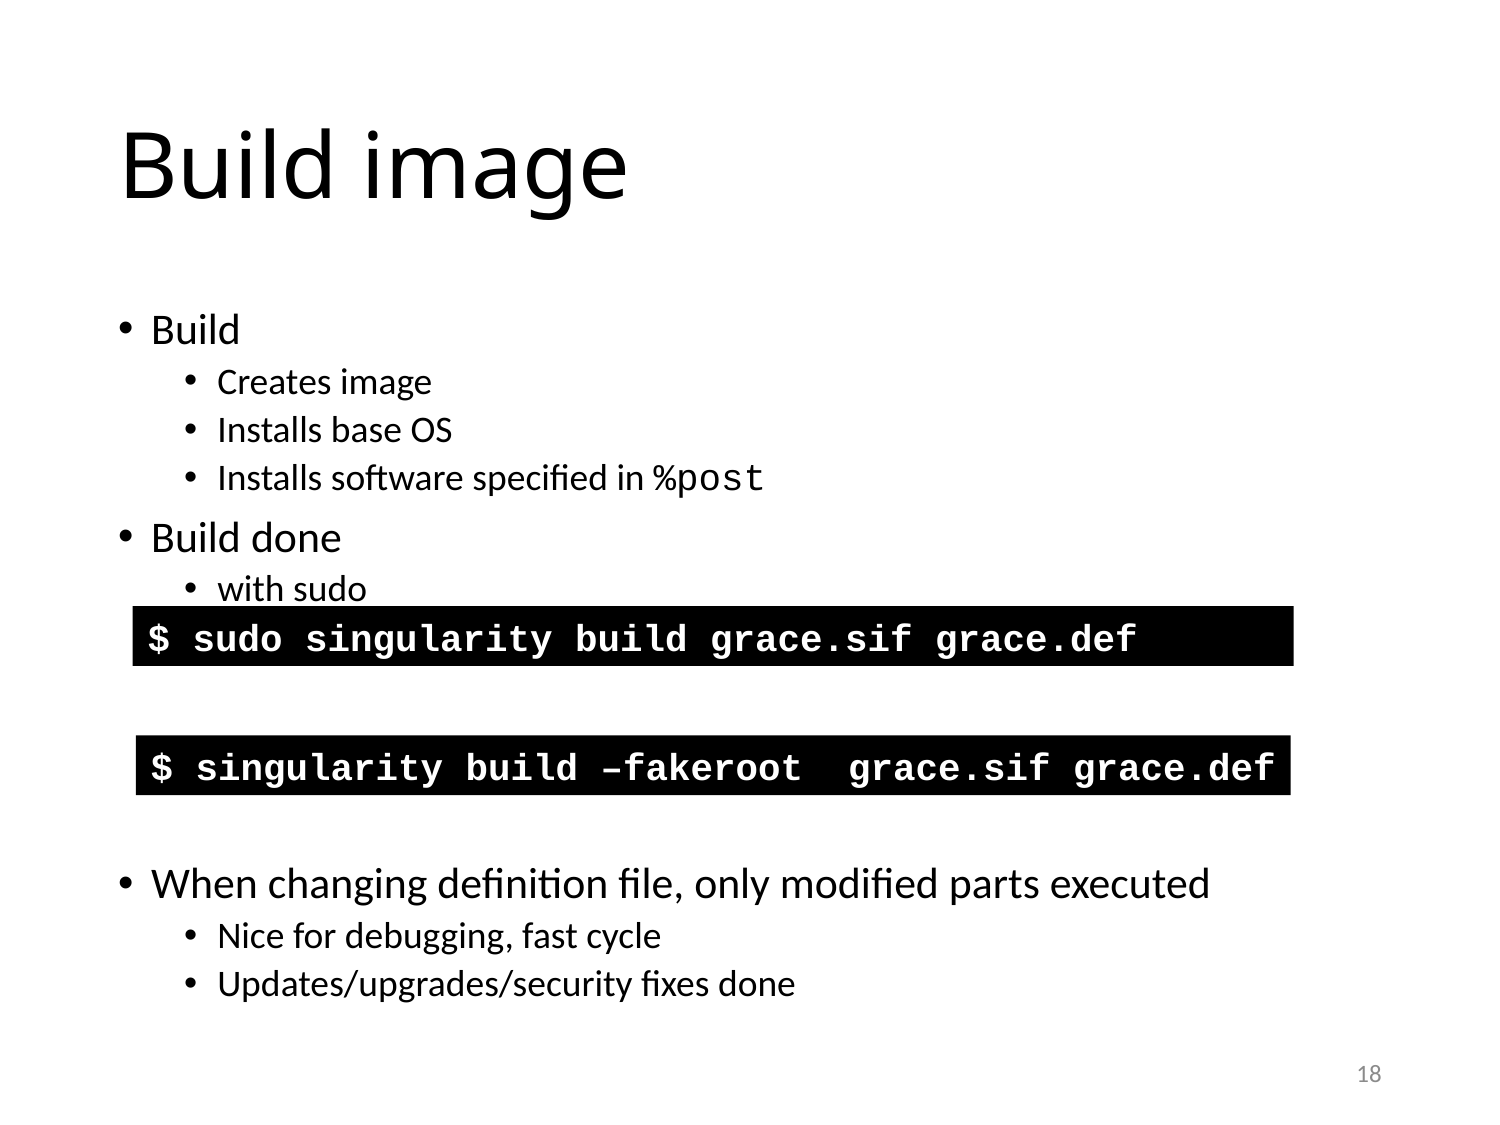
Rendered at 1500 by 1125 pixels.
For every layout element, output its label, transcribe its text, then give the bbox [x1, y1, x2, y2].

text_box $ sudo singularity build grace.sif grace.def [132, 606, 1294, 666]
title Build image [103, 59, 1397, 278]
text_box $ singularity build –fakeroot grace.sif grace.def [135, 735, 1291, 796]
slide_number 18 [1059, 1042, 1397, 1103]
list Build Creates image Installs base OS Installs software specified in %post Build done with sudo with fake root When changing definition file, only modified parts executed Nice for debugging, fast cycle Updates/upgrades/security fixes done [103, 299, 1397, 1014]
